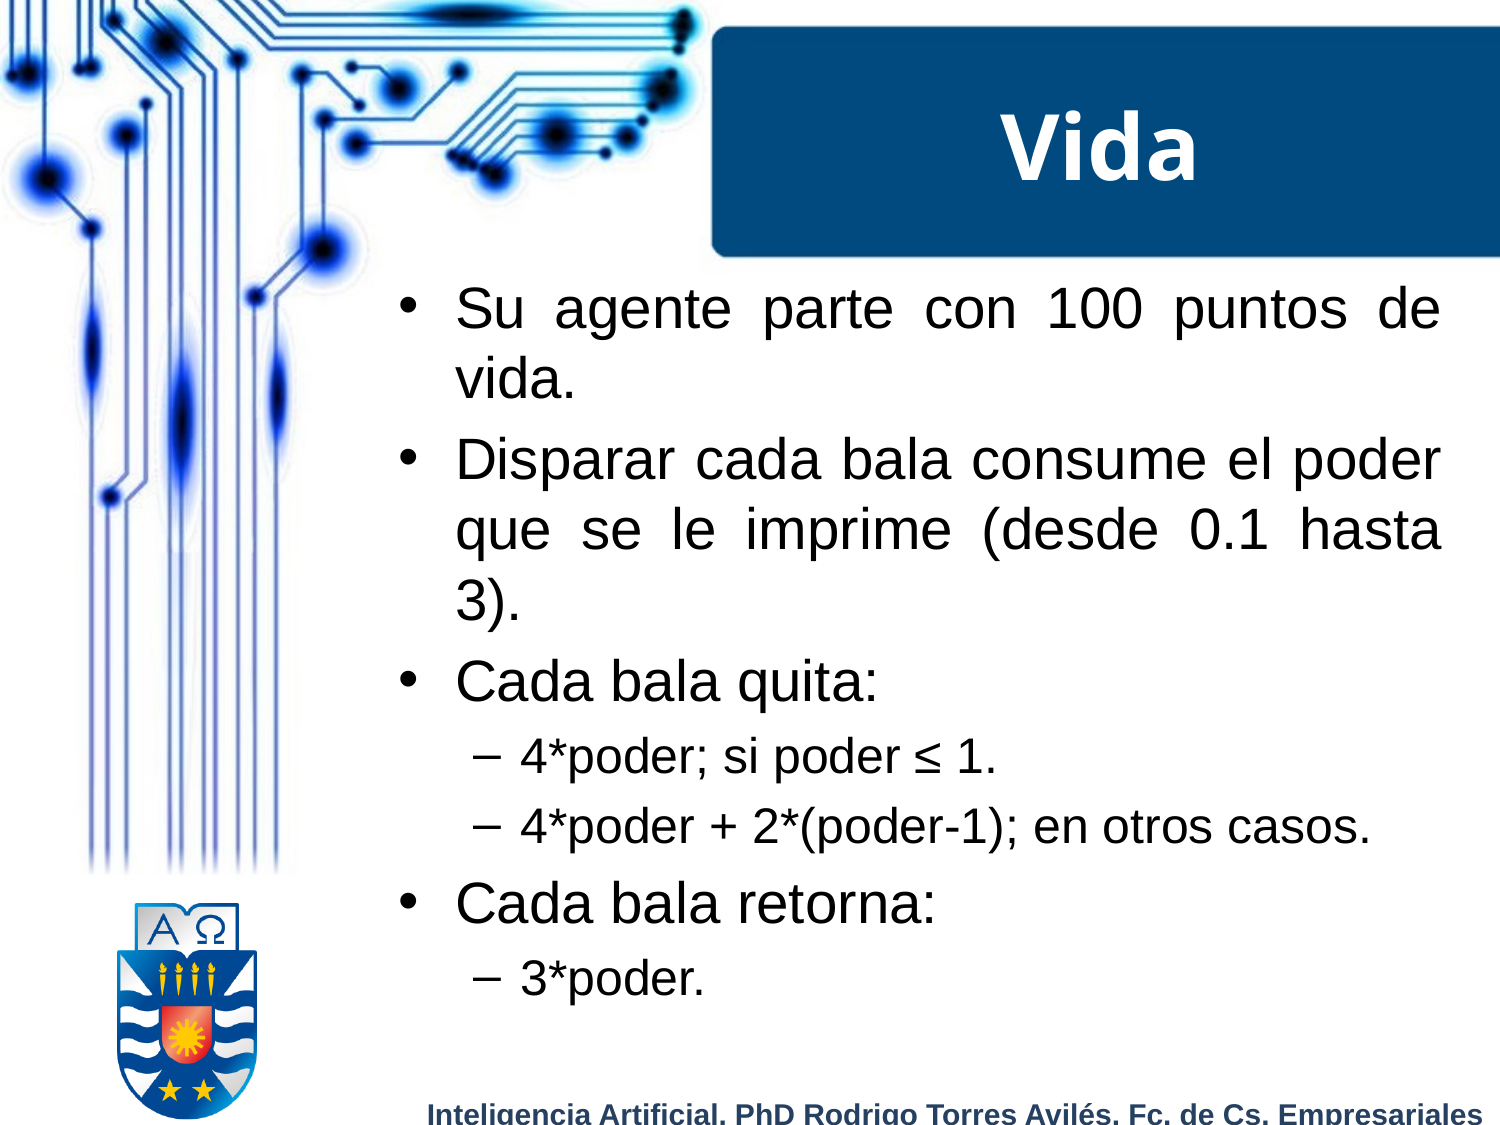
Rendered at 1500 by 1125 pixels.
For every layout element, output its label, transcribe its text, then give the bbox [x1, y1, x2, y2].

text_box Inteligencia Artificial. PhD Rodrigo Torres Avilés. Fc. de Cs. Empresariales [383, 1088, 1499, 1125]
text_box Vida [702, 7, 1500, 280]
picture [0, 0, 1500, 1125]
list Su agente parte con 100 puntos de vida. Disparar cada bala consume el poder que se le imprime (desde 0.1 hasta 3). Cada bala quita: 4*poder; si poder ≤ 1. 4*poder + 2*(poder-1); en otros casos. Cada bala retorna: 3*poder. [383, 262, 1459, 1047]
